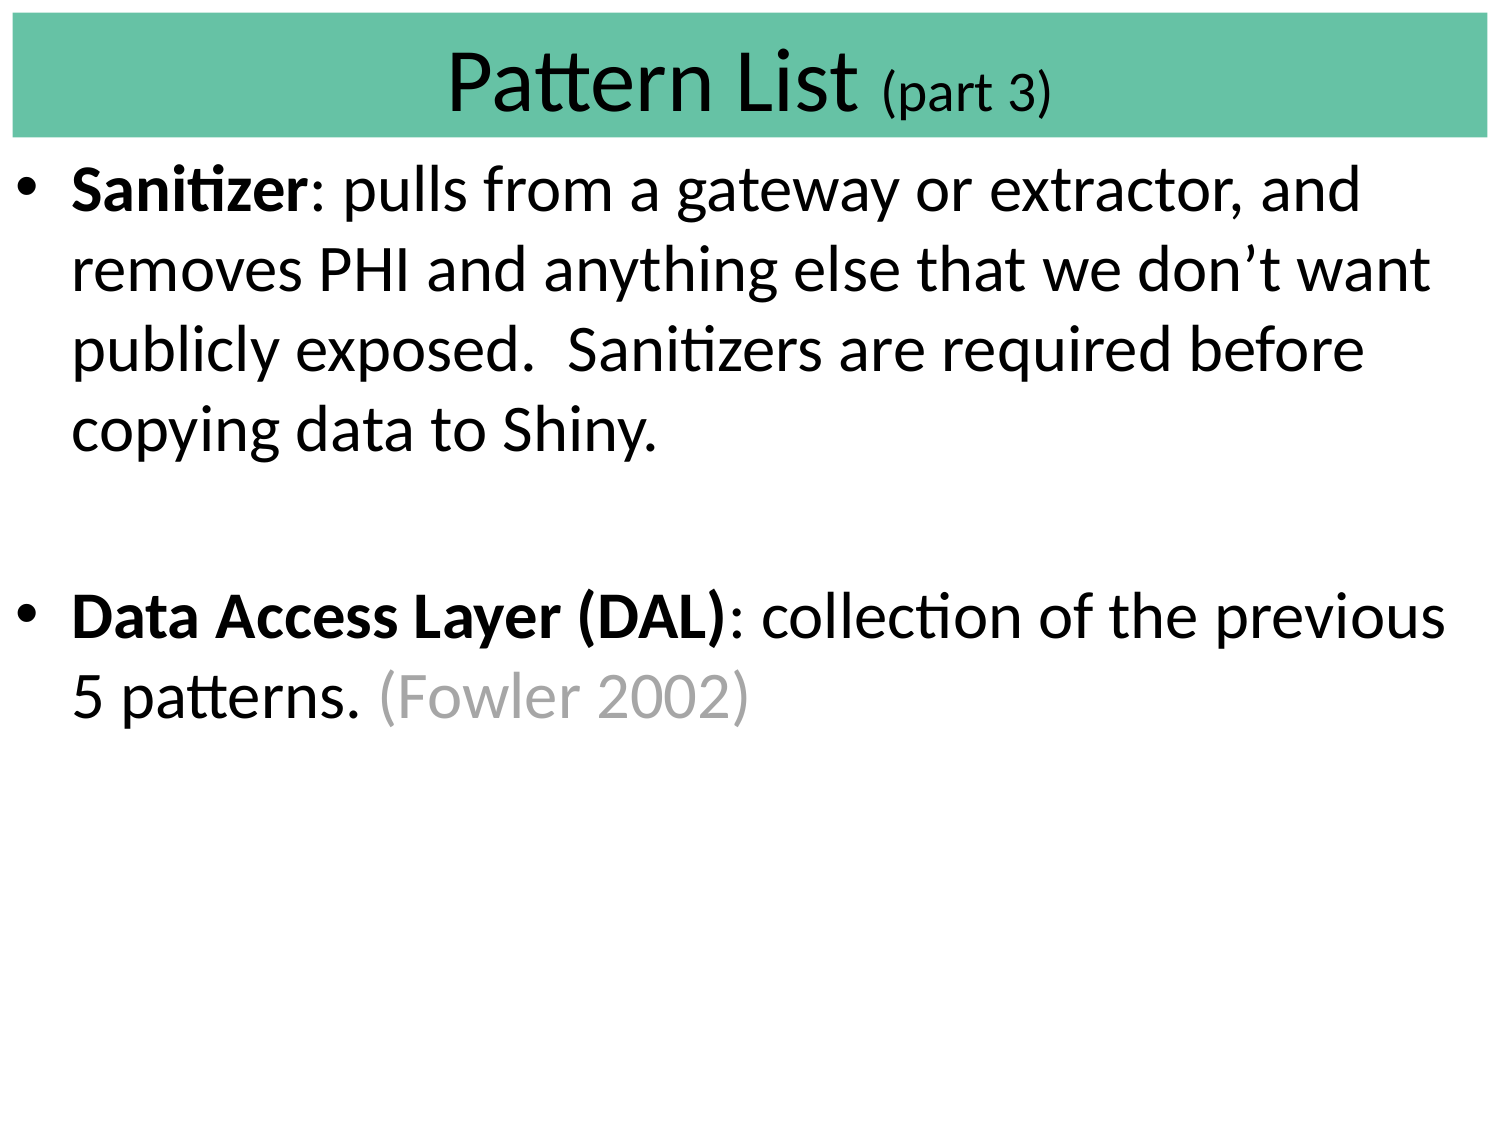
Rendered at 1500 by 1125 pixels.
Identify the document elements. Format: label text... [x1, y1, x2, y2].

title Pattern List (part 3) [12, 12, 1488, 137]
list Sanitizer: pulls from a gateway or extractor, and removes PHI and anything else that we don’t want publicly exposed. Sanitizers are required before copying data to Shiny. Data Access Layer (DAL): collection of the previous 5 patterns. (Fowler 2002) [0, 137, 1500, 1125]
